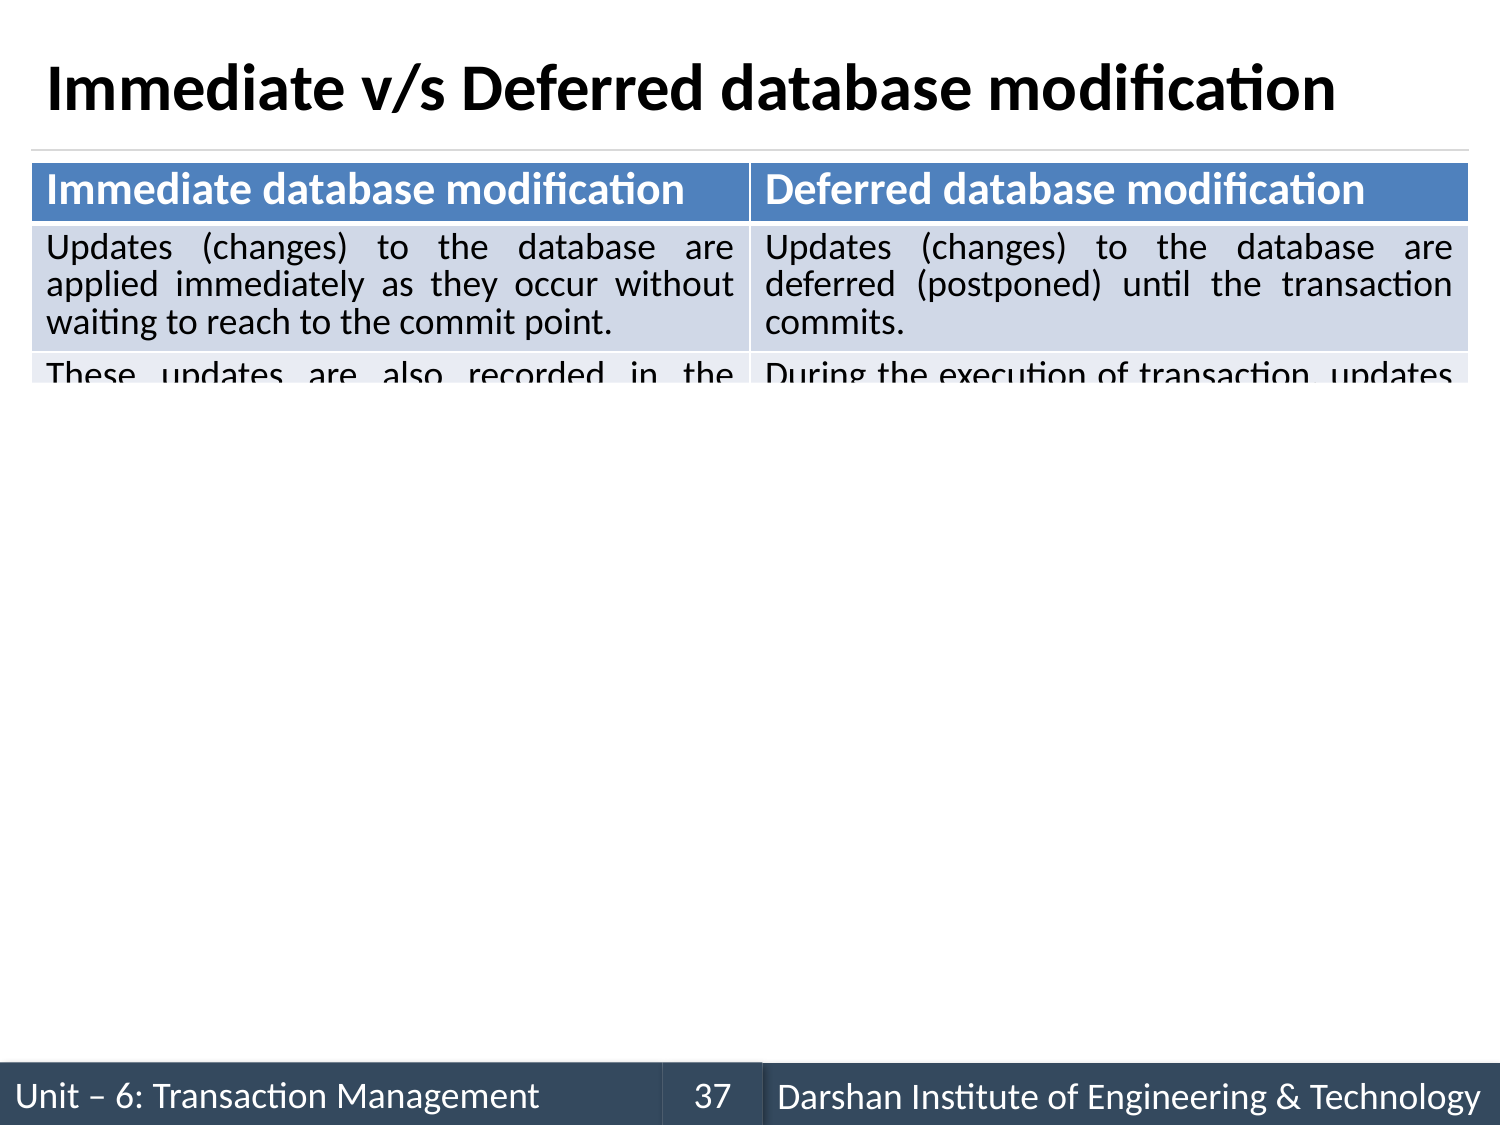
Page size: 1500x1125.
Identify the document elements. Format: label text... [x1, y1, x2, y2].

table_cell Updates (changes) to the database are applied immediately as they occur without waiting to reach to the commit point. [32, 226, 749, 351]
table_header Immediate database modification [32, 163, 749, 221]
title Immediate v/s Deferred database modification [31, 17, 1469, 150]
table_cell Updates (changes) to the database are deferred (postponed) until the transaction commits. [751, 226, 1468, 351]
table_cell These updates are also recorded in the transaction log. It is possible that other transactions can access these updated values which is written on database. [32, 353, 749, 380]
text_box [29, 380, 1474, 585]
table_cell During the execution of transaction, updates are recorded only in the transaction log and in buffers. After the transaction commits, these updates are recorded in the database. [751, 353, 1468, 380]
table_header Deferred database modification [751, 163, 1468, 221]
